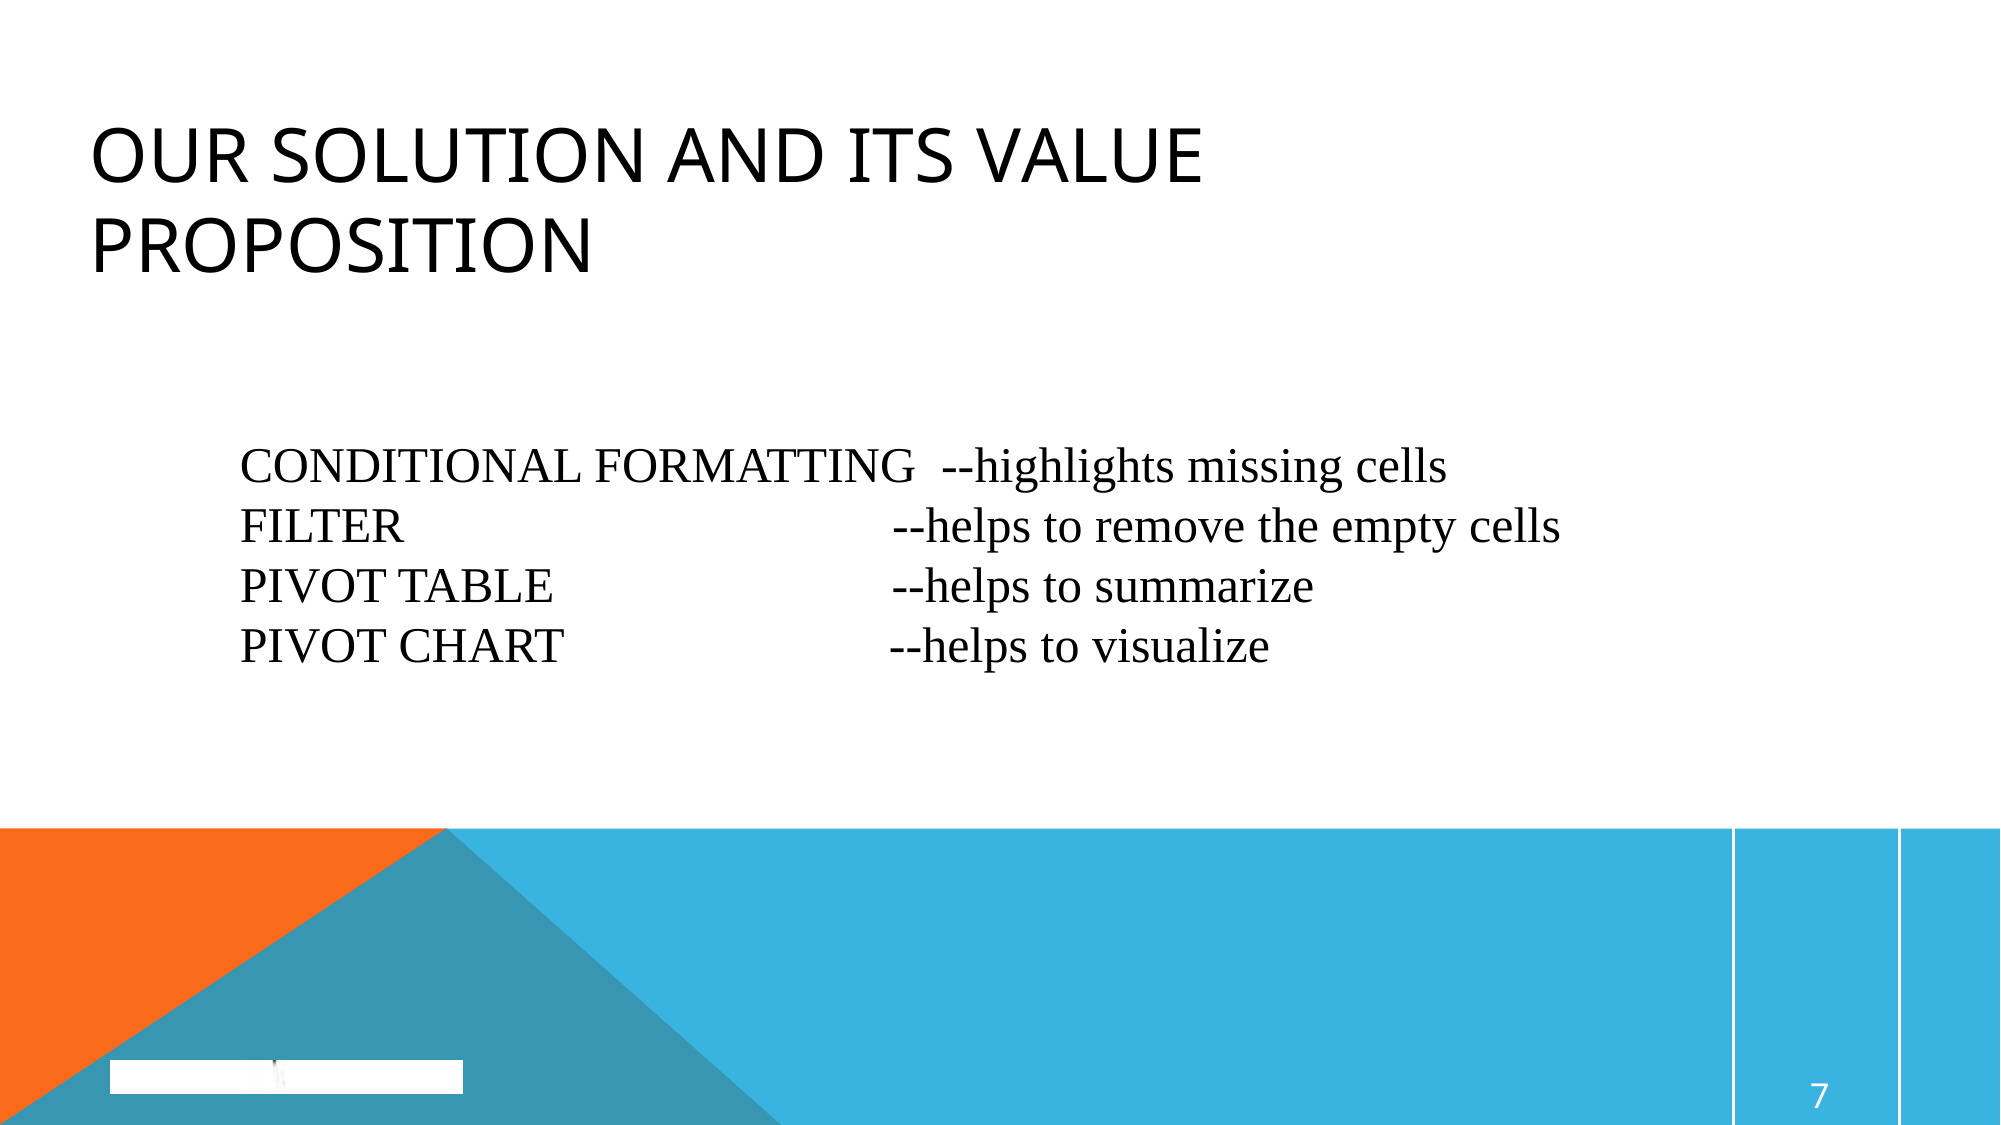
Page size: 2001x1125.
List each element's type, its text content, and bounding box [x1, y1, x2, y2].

title OUR SOLUTION AND ITS VALUE PROPOSITION [87, 101, 1690, 292]
picture [110, 1060, 463, 1094]
text_box CONDITIONAL FORMATTING --highlights missing cells FILTER --helps to remove the empty cells PIVOT TABLE --helps to summarize PIVOT CHART --helps to visualize [224, 424, 1588, 680]
slide_number 7 [1732, 768, 1901, 1125]
